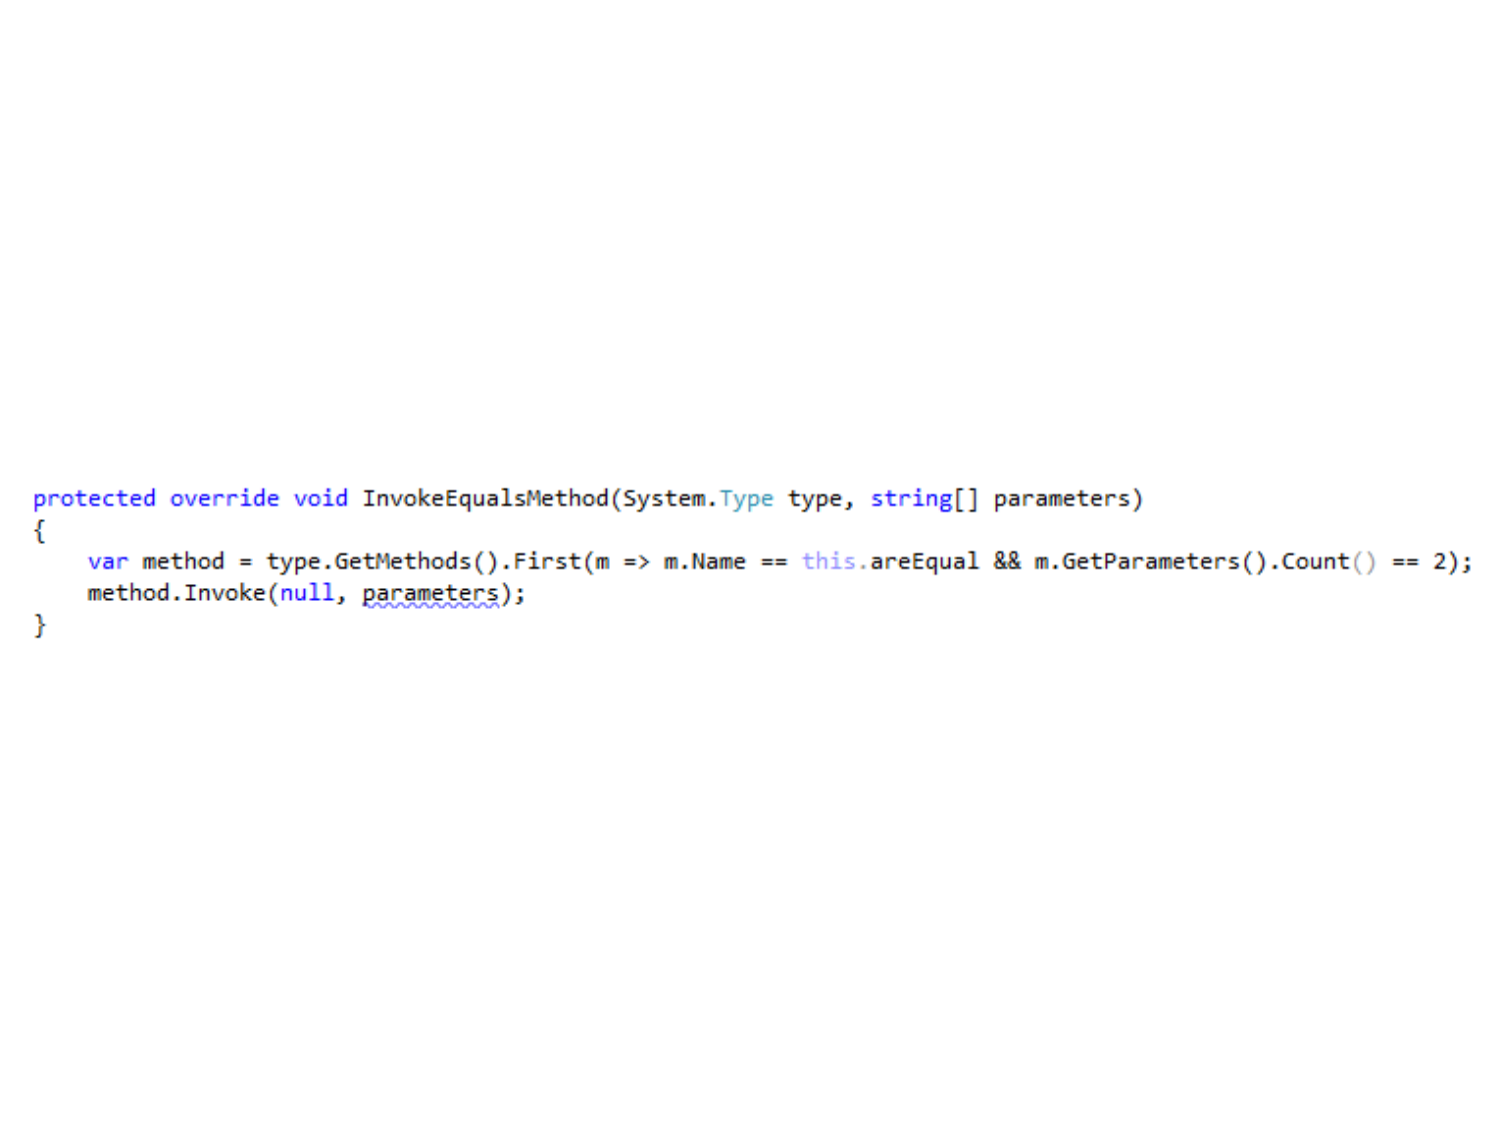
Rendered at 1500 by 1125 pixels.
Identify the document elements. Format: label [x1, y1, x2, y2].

list [0, 470, 1500, 654]
